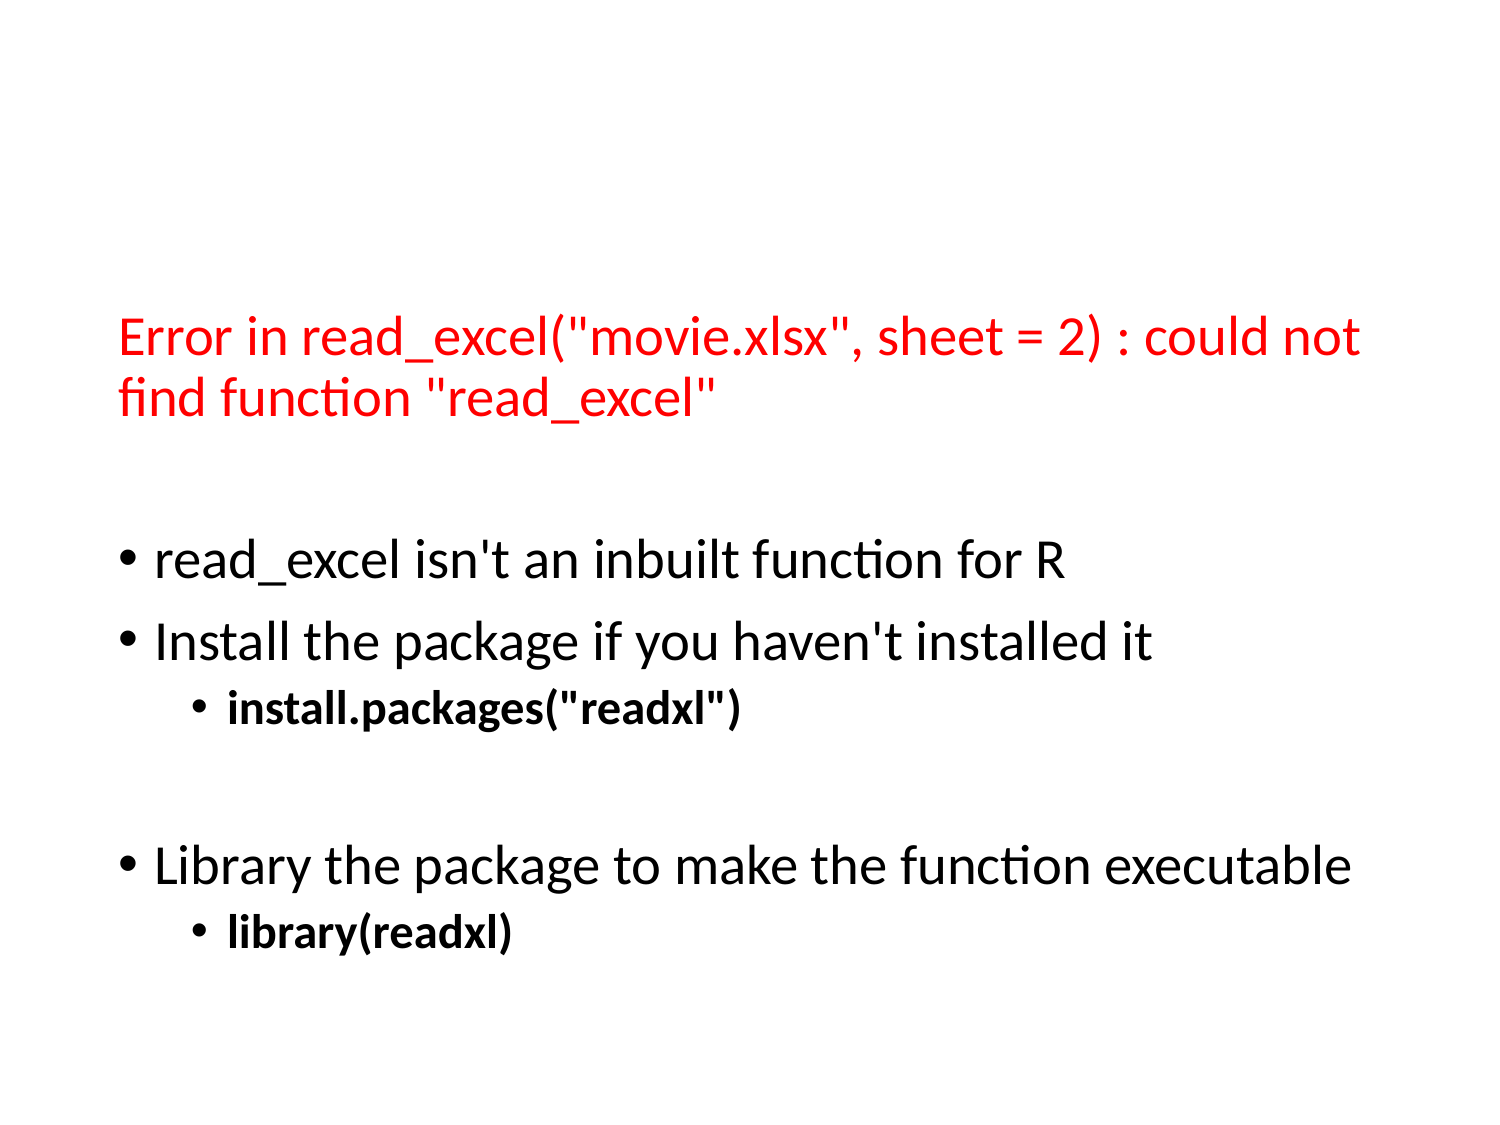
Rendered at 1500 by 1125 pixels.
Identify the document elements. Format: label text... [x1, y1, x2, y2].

list Error in read_excel("movie.xlsx", sheet = 2) : could not find function "read_excel" read_excel isn't an inbuilt function for R Install the package if you haven't installed it install.packages("readxl") Library the package to make the function executable library(readxl) [103, 299, 1397, 1014]
